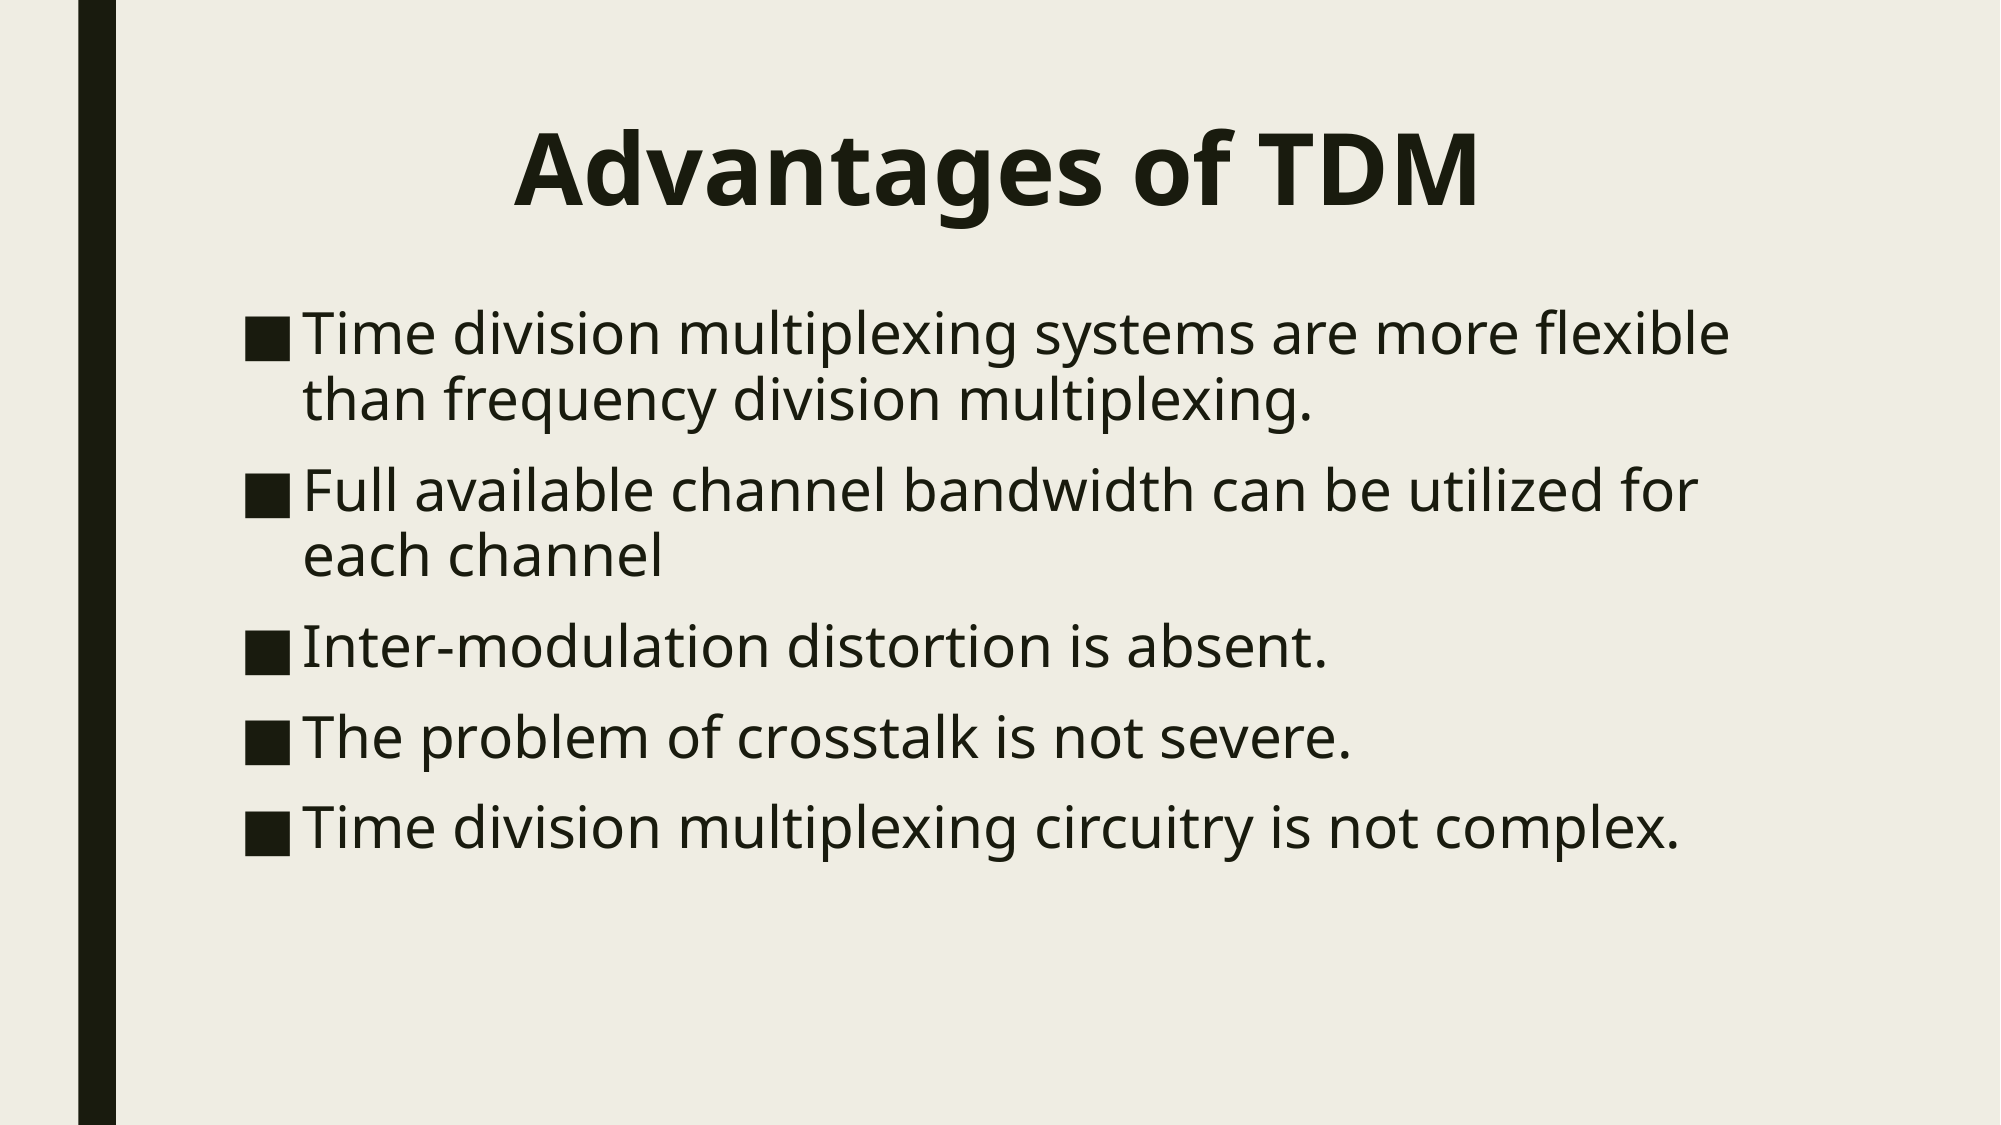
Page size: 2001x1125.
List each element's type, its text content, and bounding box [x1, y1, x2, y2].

list Time division multiplexing systems are more flexible than frequency division multiplexing. Full available channel bandwidth can be utilized for each channel Inter-modulation distortion is absent. The problem of crosstalk is not severe. Time division multiplexing circuitry is not complex. [225, 294, 1800, 923]
title Advantages of TDM [225, 112, 1800, 294]
